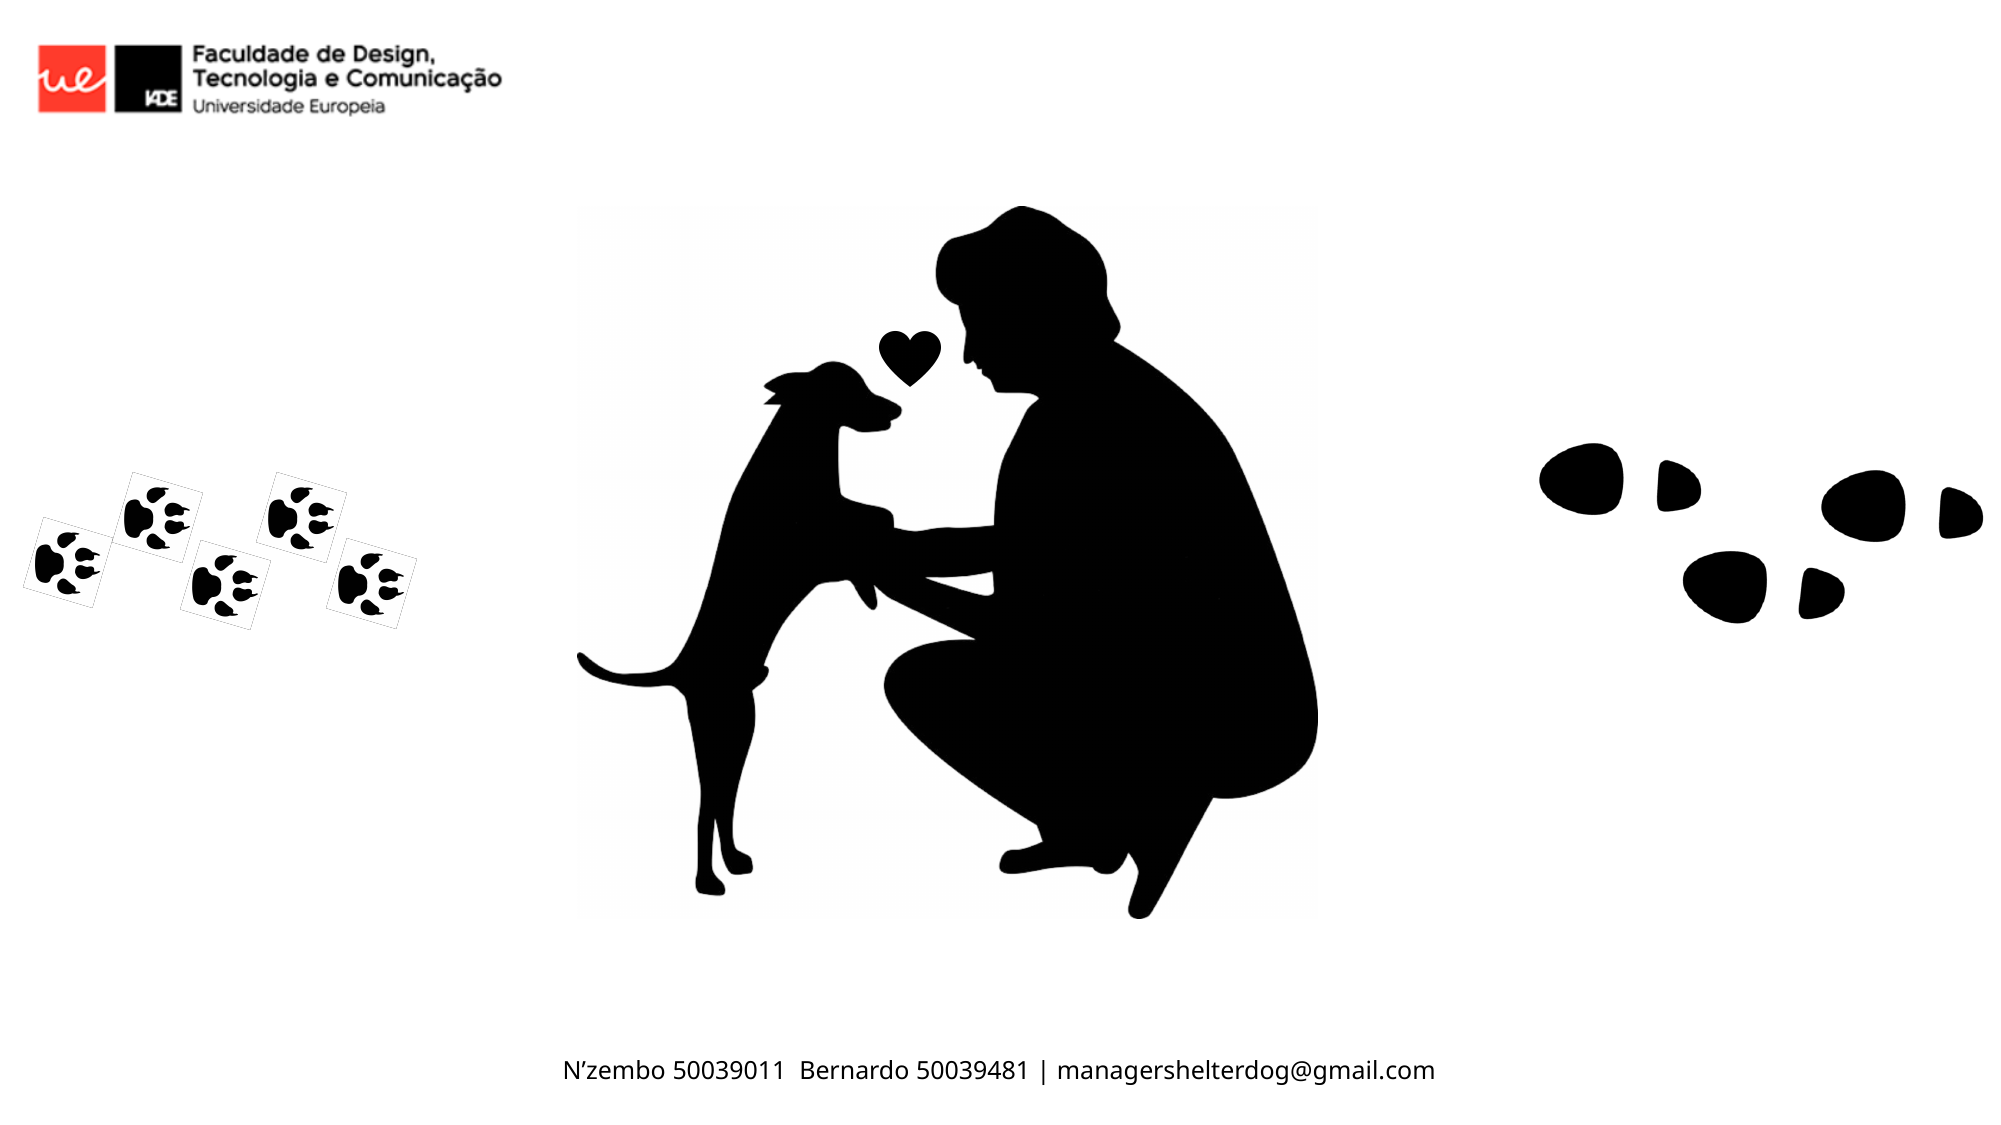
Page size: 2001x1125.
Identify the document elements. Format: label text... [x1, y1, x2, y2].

picture [113, 473, 270, 629]
picture [24, 518, 112, 607]
picture [1463, 326, 2001, 721]
picture [257, 473, 416, 628]
text_box N’zembo 50039011 Bernardo 50039481 | managershelterdog@gmail.com [0, 1046, 2000, 1092]
picture [577, 206, 1318, 919]
picture [29, 32, 531, 142]
